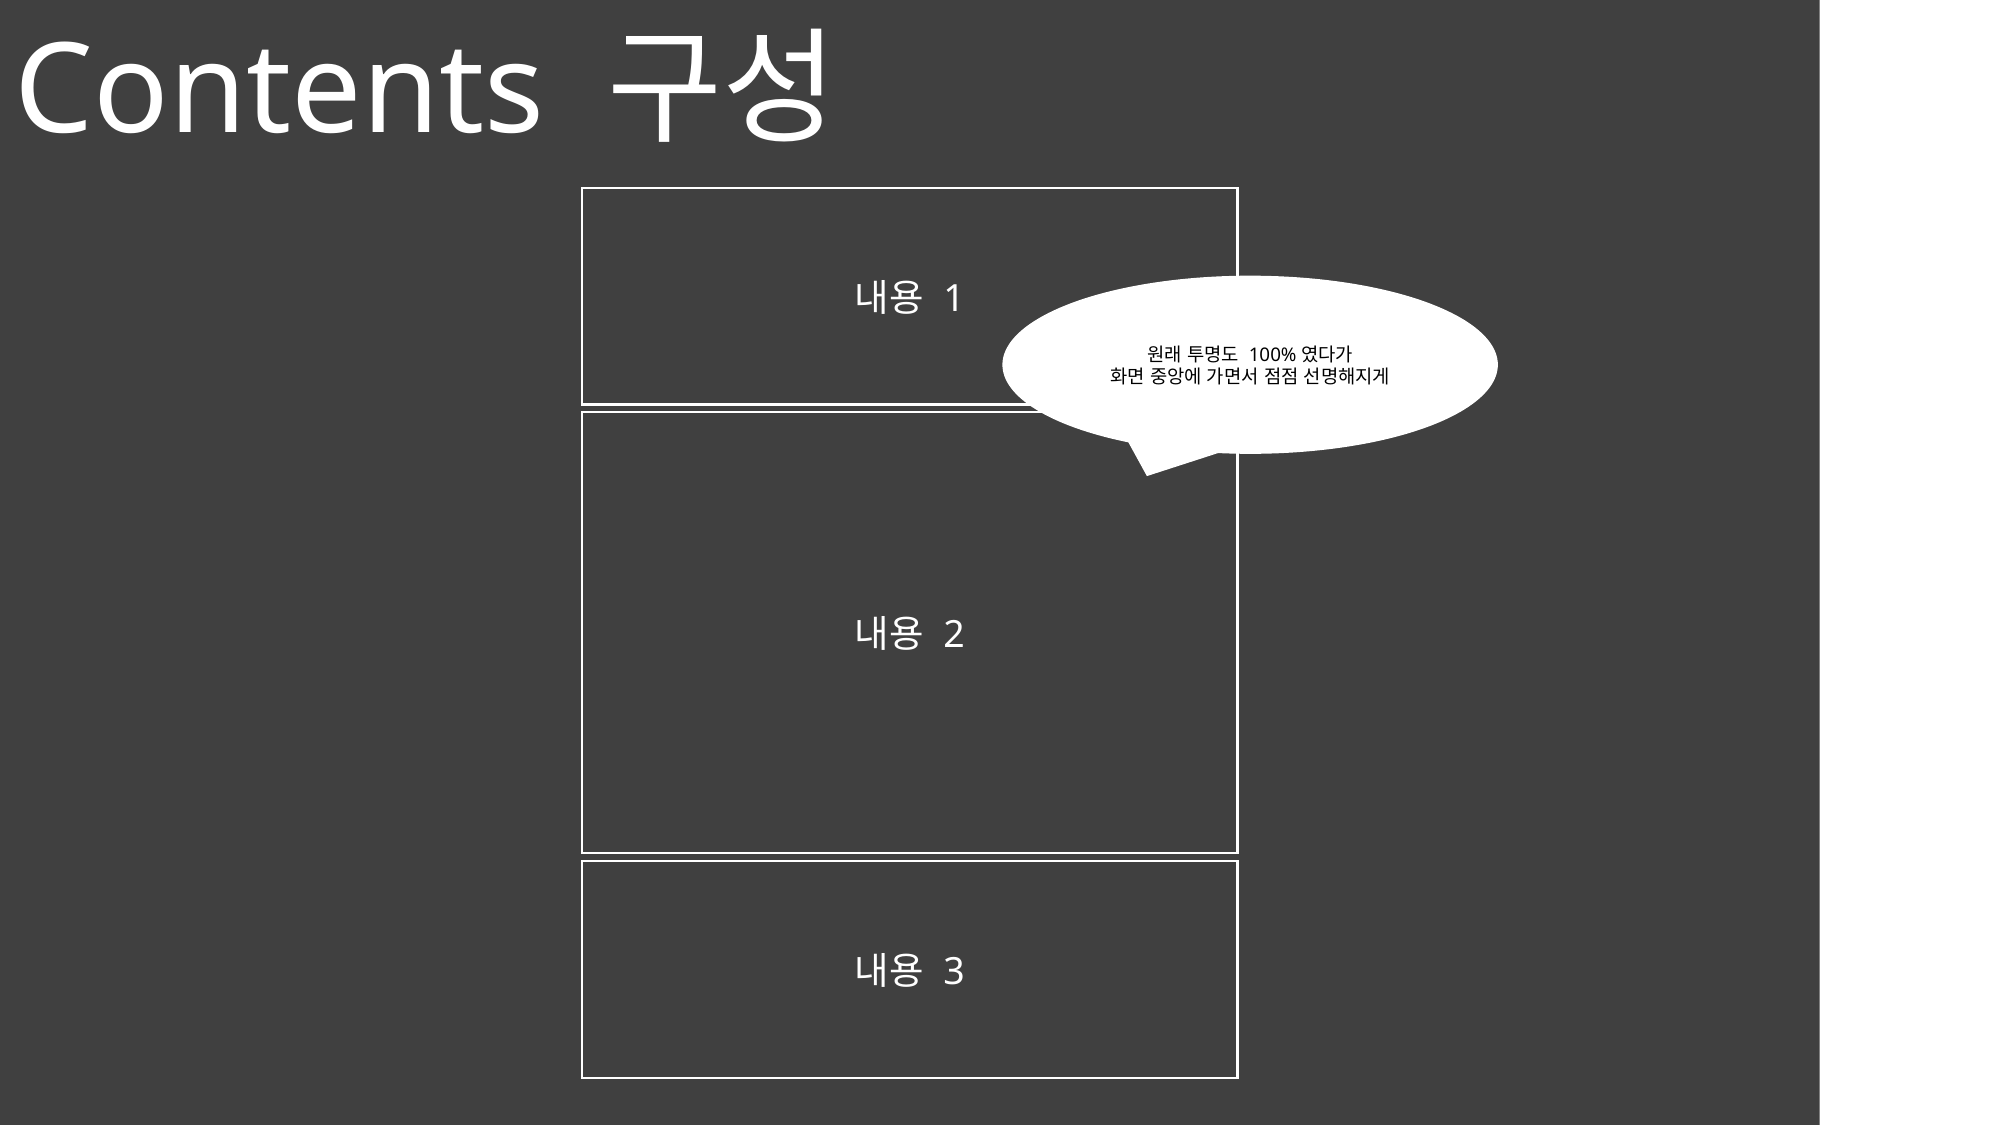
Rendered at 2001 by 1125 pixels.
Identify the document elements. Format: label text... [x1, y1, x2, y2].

text_box 내용 2 [581, 411, 1239, 854]
text_box 내용 3 [581, 860, 1239, 1079]
text_box 내용 1 [581, 187, 1239, 406]
text_box [0, 0, 1821, 1125]
text_box Contents 구성 [0, 0, 1689, 165]
text_box 원래 투명도 100%였다가 화면 중앙에 가면서 점점 선명해지게 [1001, 274, 1499, 478]
